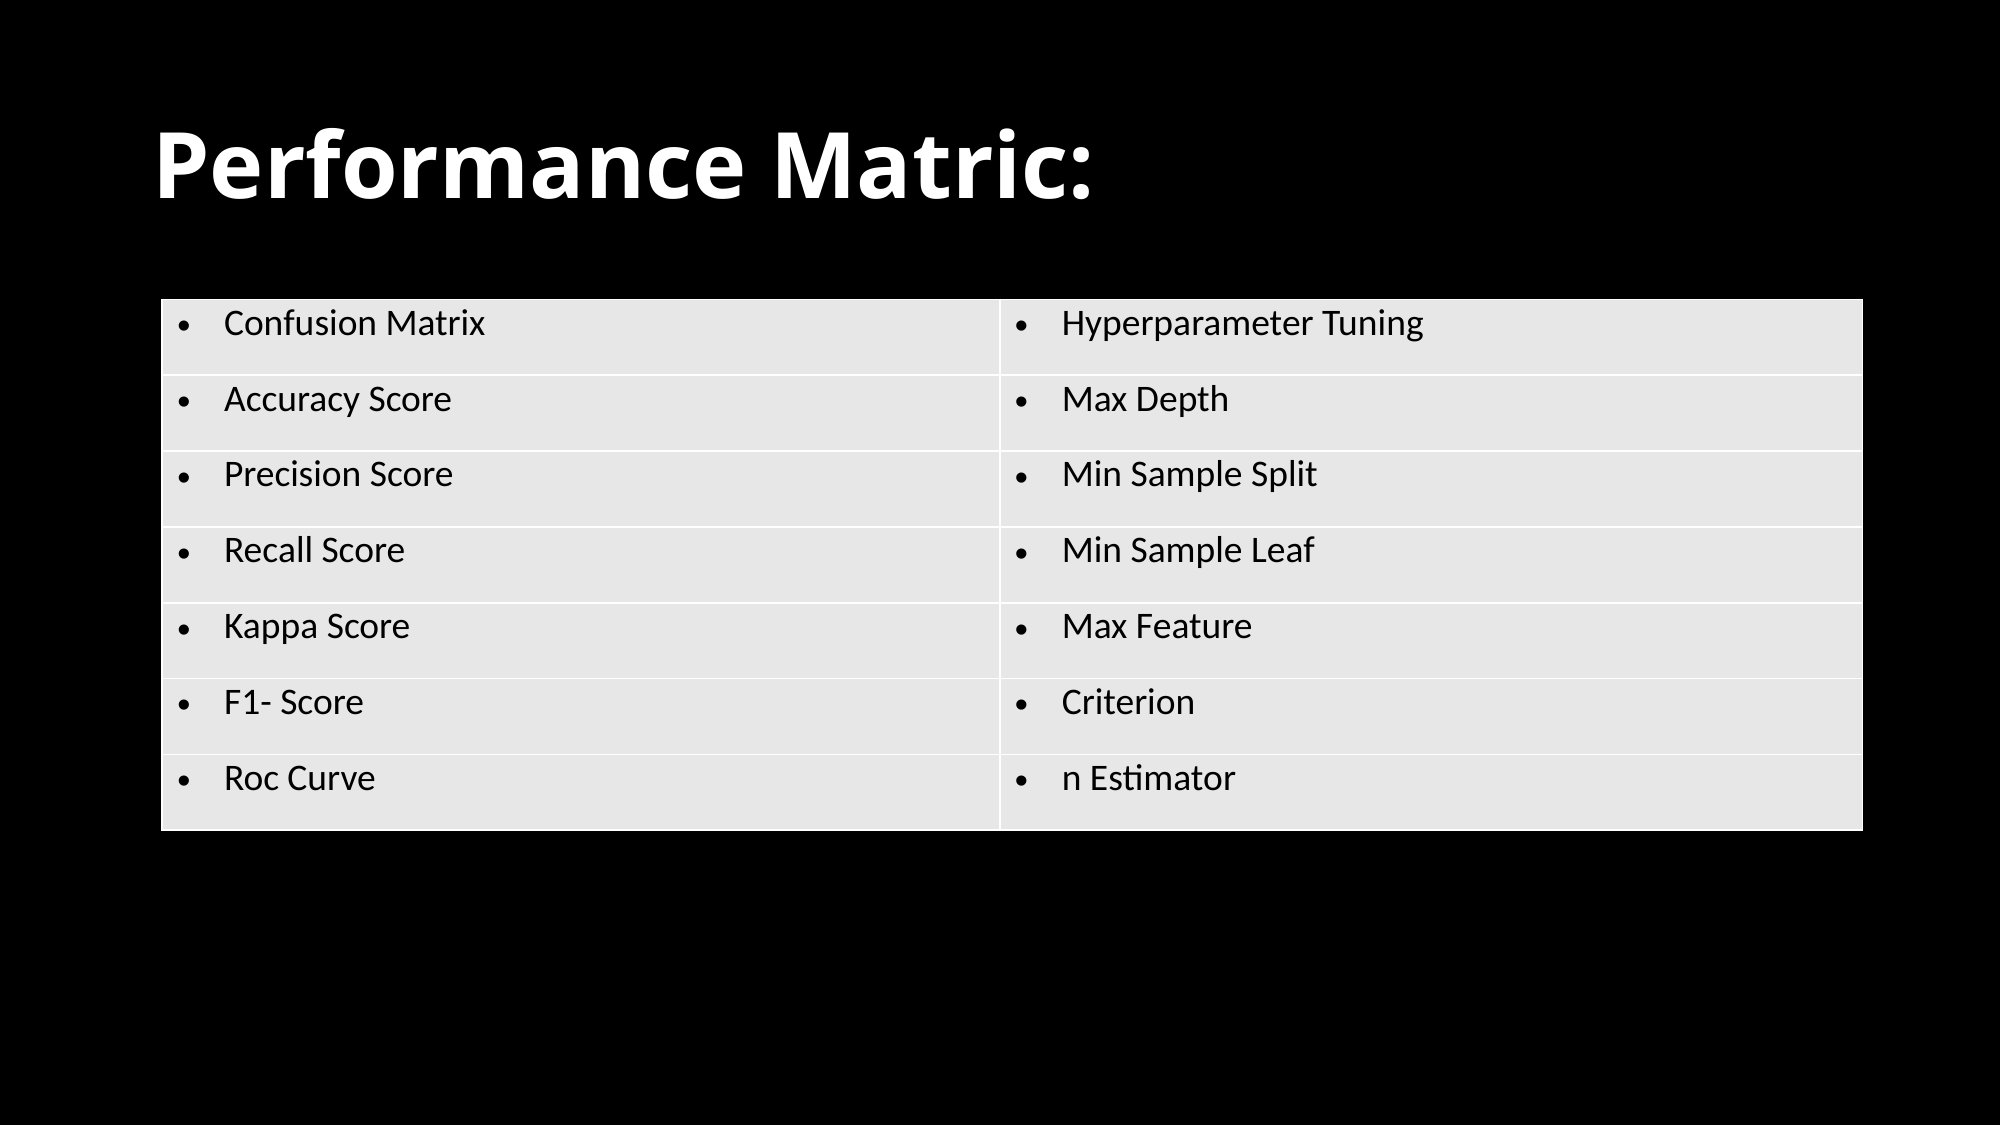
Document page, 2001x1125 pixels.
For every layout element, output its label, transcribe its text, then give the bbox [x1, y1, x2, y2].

table_cell Precision Score [163, 452, 999, 526]
table_cell Kappa Score [163, 604, 999, 678]
table_header Confusion Matrix [163, 300, 999, 374]
table_header Hyperparameter Tuning [1001, 300, 1862, 374]
table_cell F1- Score [163, 679, 999, 754]
table_cell Criterion [1001, 679, 1862, 754]
table_cell Accuracy Score [163, 376, 999, 450]
table_cell Max Depth [1001, 376, 1862, 450]
table_cell Min Sample Leaf [1001, 528, 1862, 602]
table_cell Min Sample Split [1001, 452, 1862, 526]
table_cell Recall Score [163, 528, 999, 602]
table_cell Max Feature [1001, 604, 1862, 678]
table_cell Roc Curve [163, 755, 999, 829]
table_cell n Estimator [1001, 755, 1862, 829]
title Performance Matric: [137, 59, 1863, 278]
